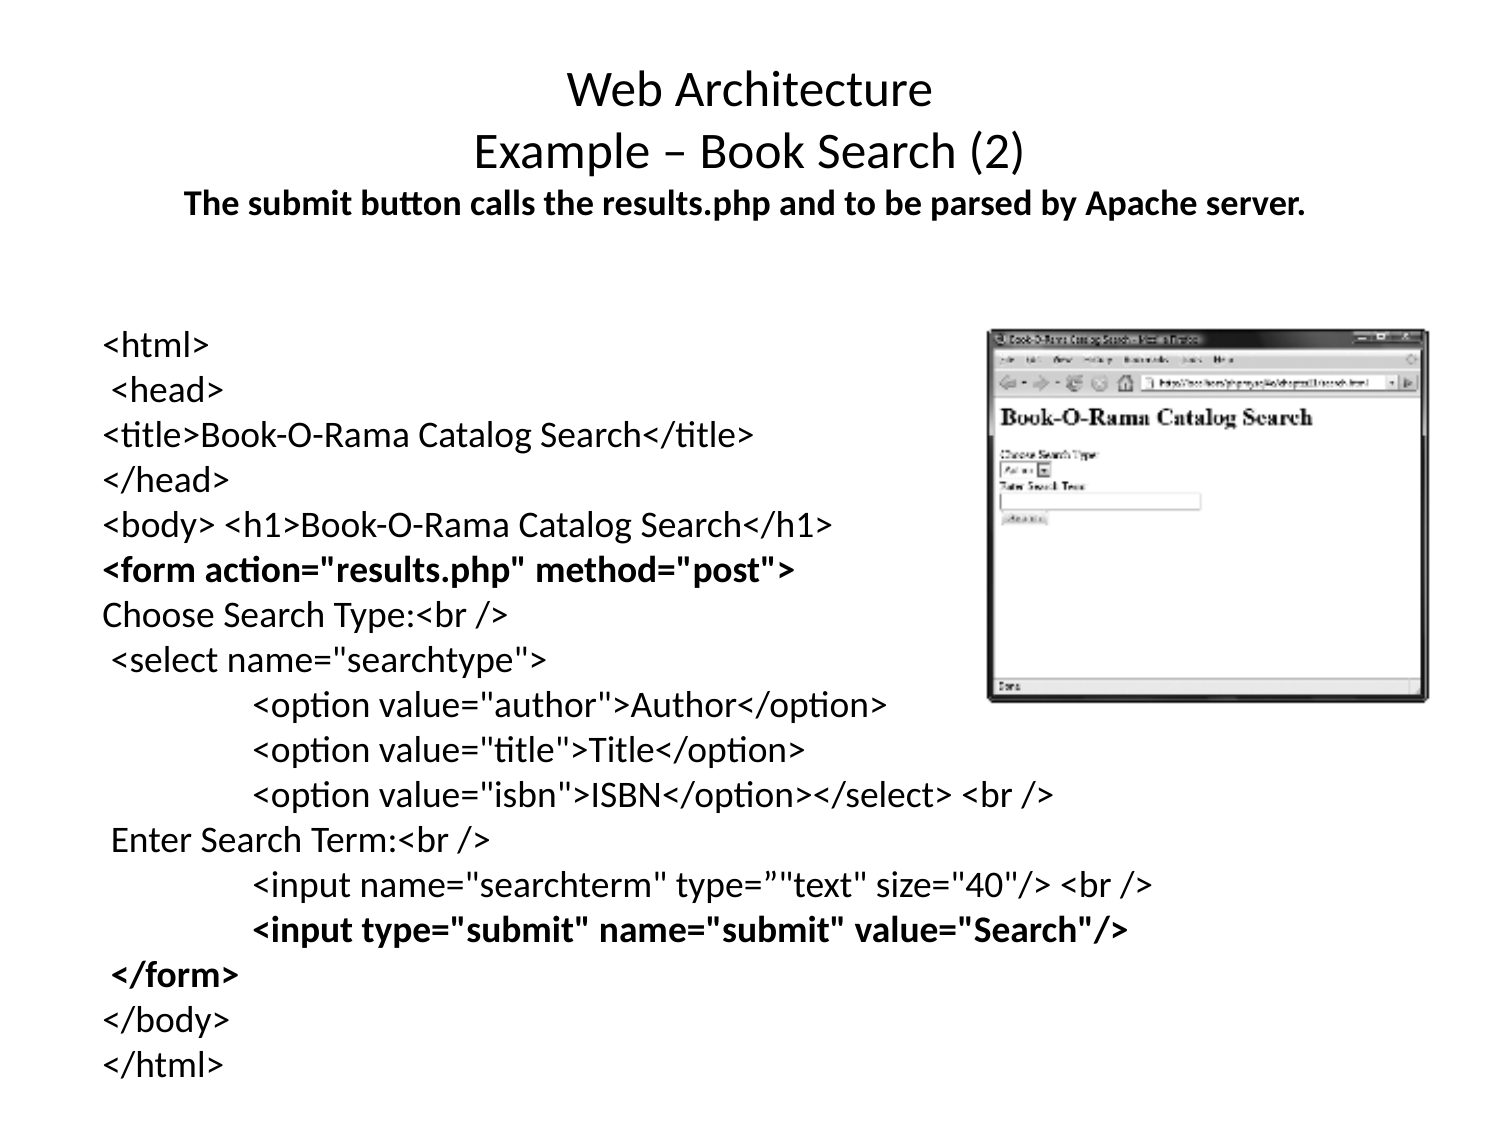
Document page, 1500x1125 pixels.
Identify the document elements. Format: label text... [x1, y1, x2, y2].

picture [974, 315, 1442, 718]
title Web Architecture Example – Book Search (2) The submit button calls the results.php and to be parsed by Apache server. [75, 45, 1425, 233]
text_box <html> <head> <title>Book-O-Rama Catalog Search</title> </head> <body> <h1>Book-O-Rama Catalog Search</h1> <form action="results.php" method="post"> Choose Search Type:<br /> <select name="searchtype"> <option value="author">Author</option> <option value="title">Title</option> <option value="isbn">ISBN</option></select> <br /> Enter Search Term:<br /> <input name="searchterm" type=”"text" size="40"/> <br /> <input type="submit" name="submit" value="Search"/> </form> </body> </html> [87, 312, 1238, 1093]
